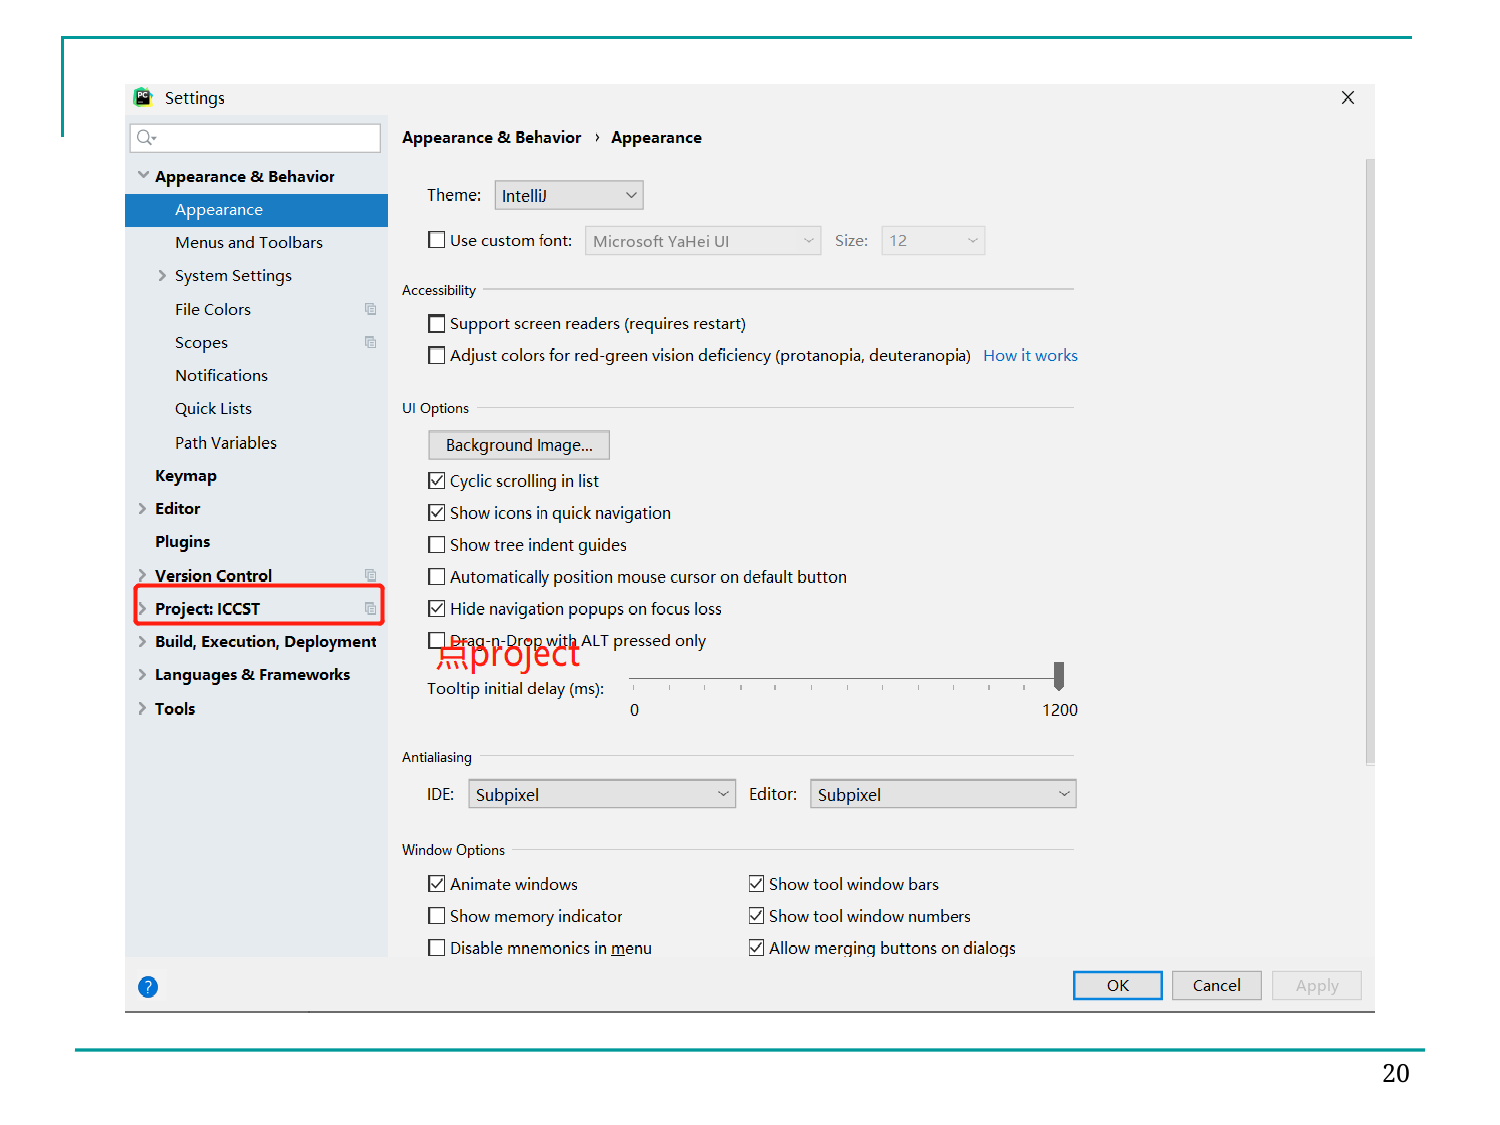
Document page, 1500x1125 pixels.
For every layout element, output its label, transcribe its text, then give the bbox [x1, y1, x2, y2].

picture [124, 84, 1376, 1013]
slide_number 20 [1074, 1049, 1426, 1100]
